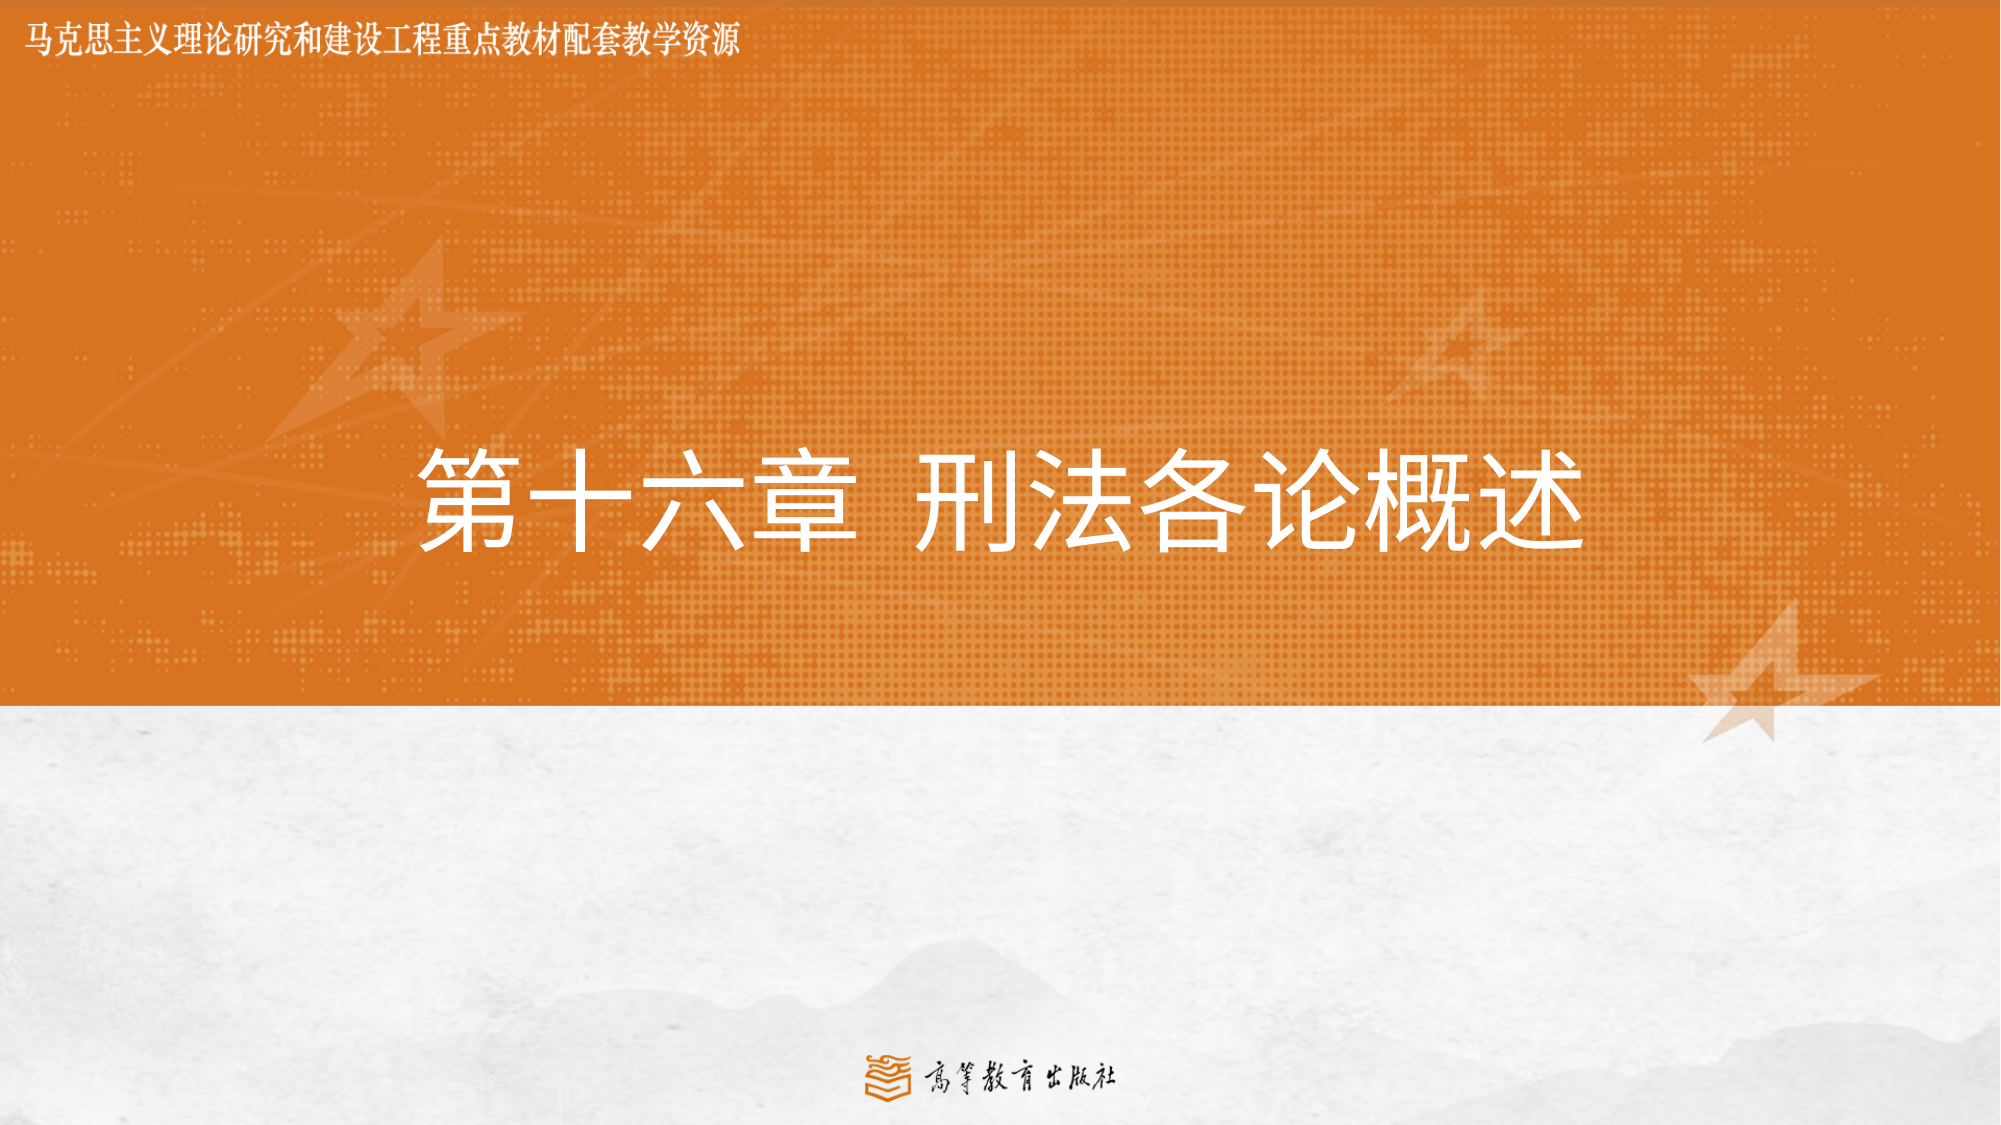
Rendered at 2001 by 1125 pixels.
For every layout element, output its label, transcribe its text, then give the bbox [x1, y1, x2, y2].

title 第十六章 刑法各论概述 [249, 324, 1750, 576]
picture [0, 0, 2001, 1125]
